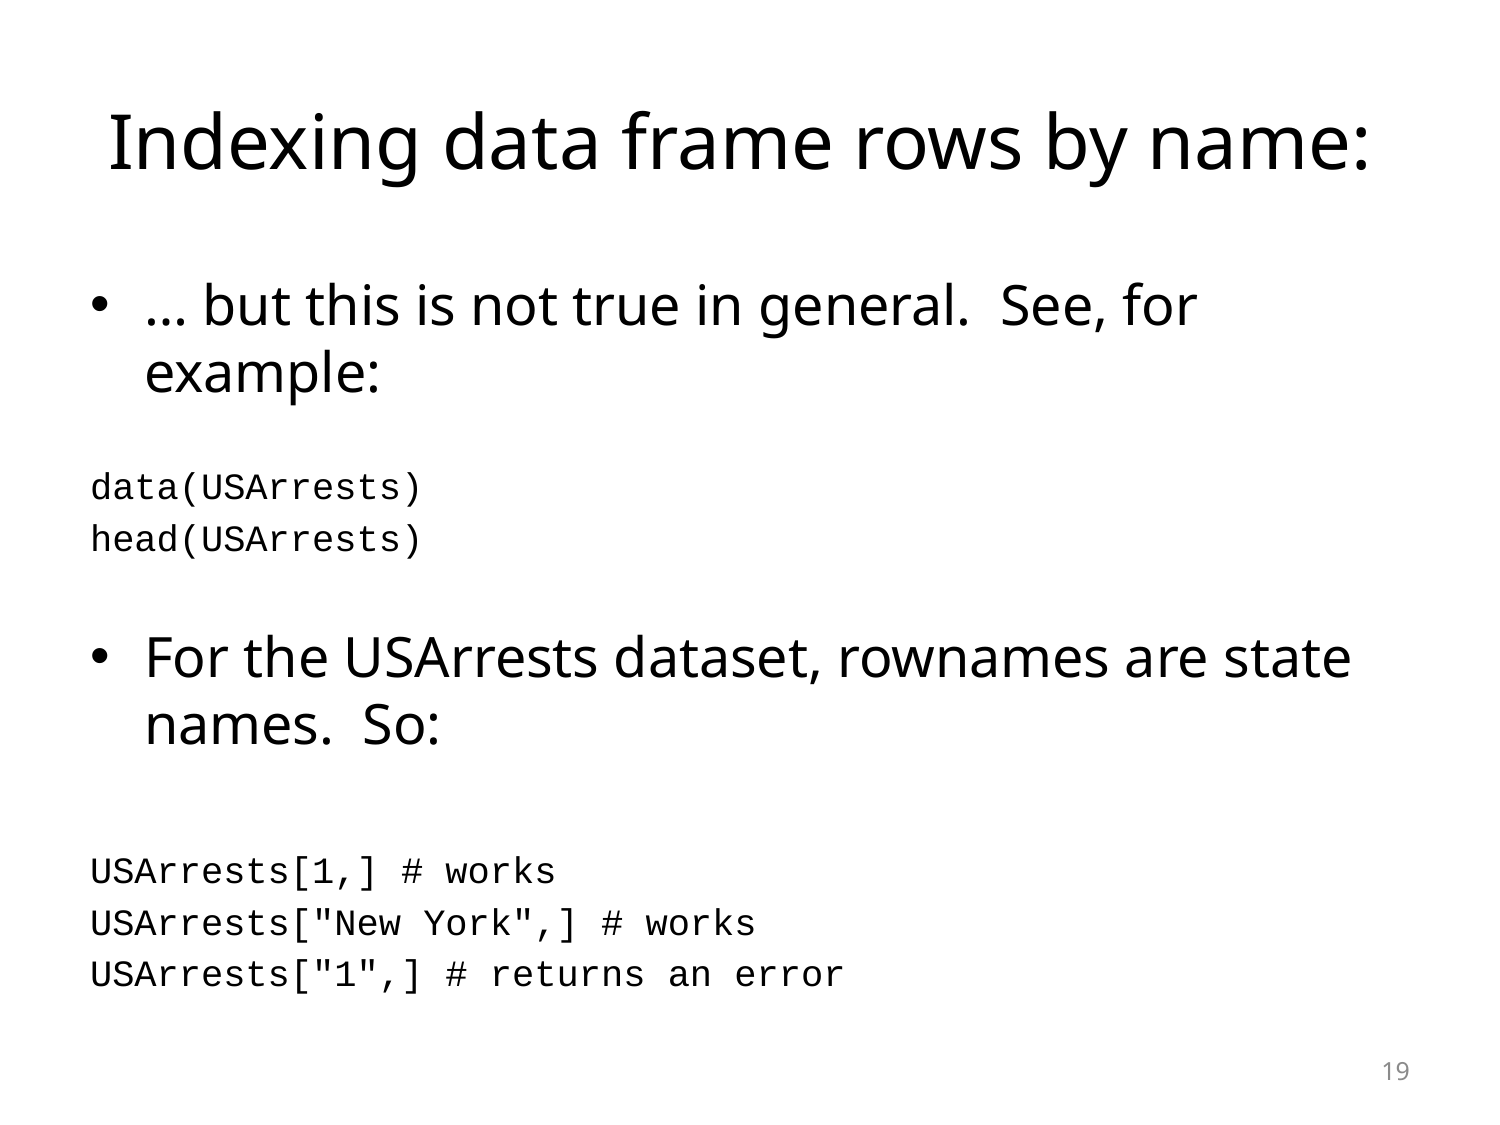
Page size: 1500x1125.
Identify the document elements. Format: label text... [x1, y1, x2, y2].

title Indexing data frame rows by name: [75, 45, 1425, 233]
list … but this is not true in general. See, for example: data(USArrests) head(USArrests) For the USArrests dataset, rownames are state names. So: USArrests[1,] # works USArrests["New York",] # works USArrests["1",] # returns an error [75, 262, 1425, 1005]
slide_number 19 [1074, 1042, 1425, 1103]
